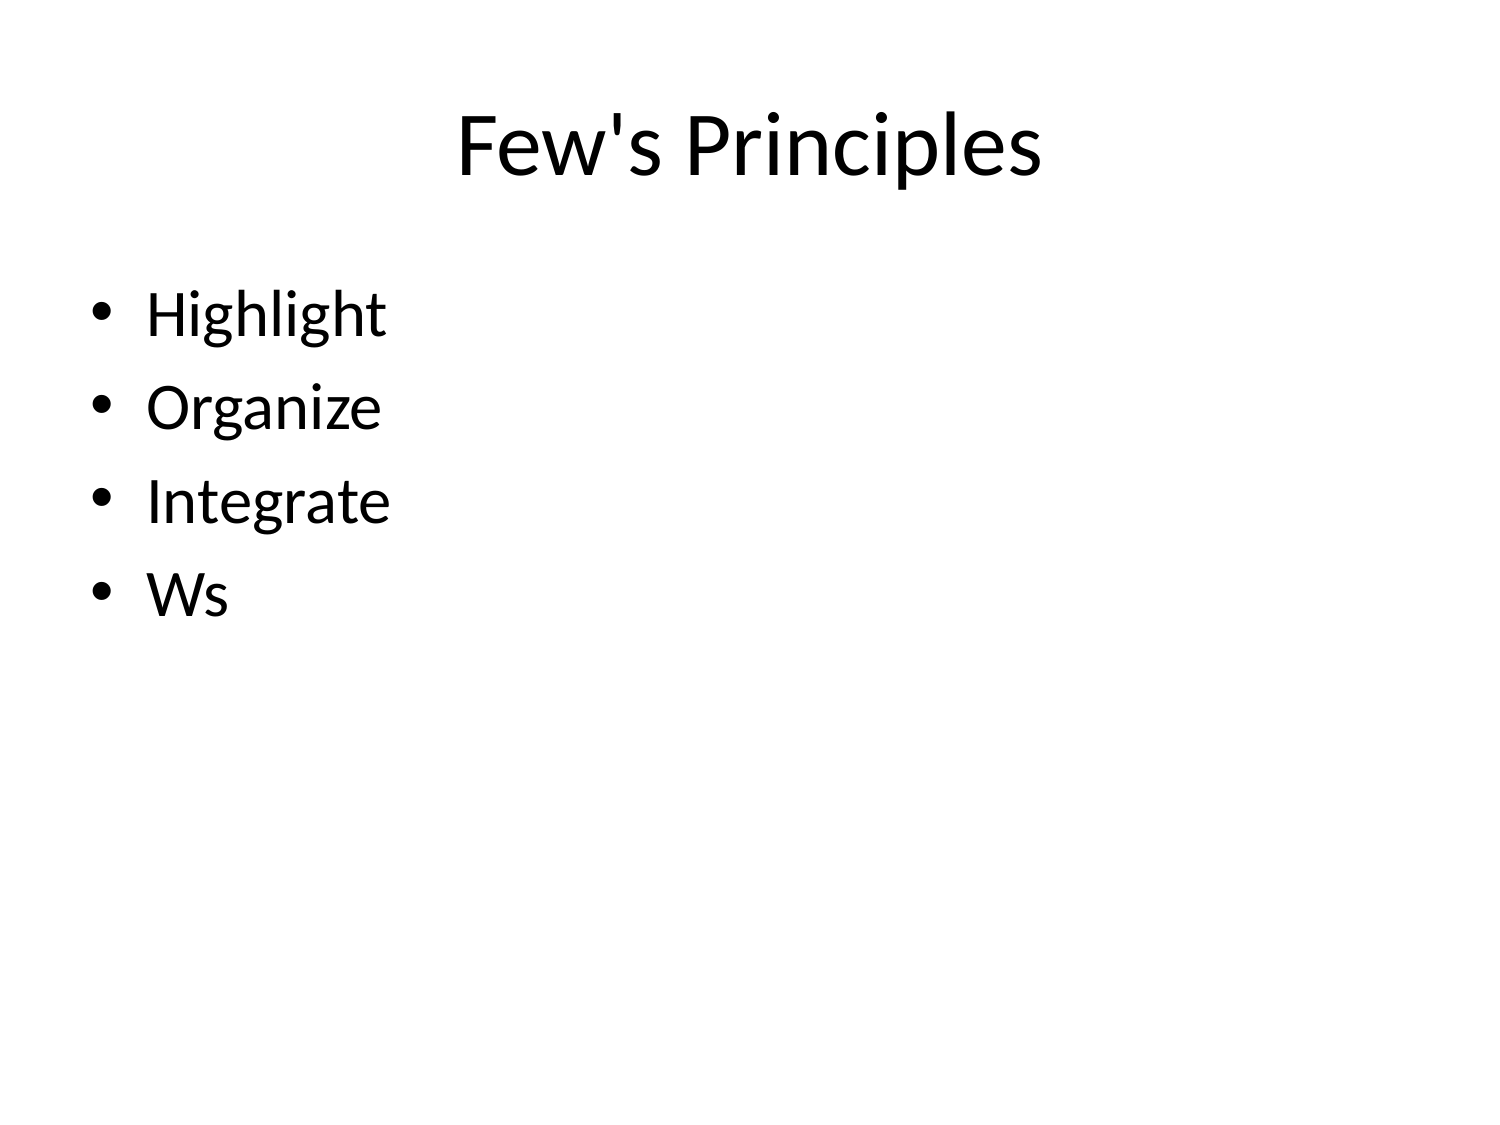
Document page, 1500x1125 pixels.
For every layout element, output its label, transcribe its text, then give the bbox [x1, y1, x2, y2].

list Highlight Organize Integrate Ws [75, 262, 1425, 1005]
title Few's Principles [75, 45, 1425, 233]
